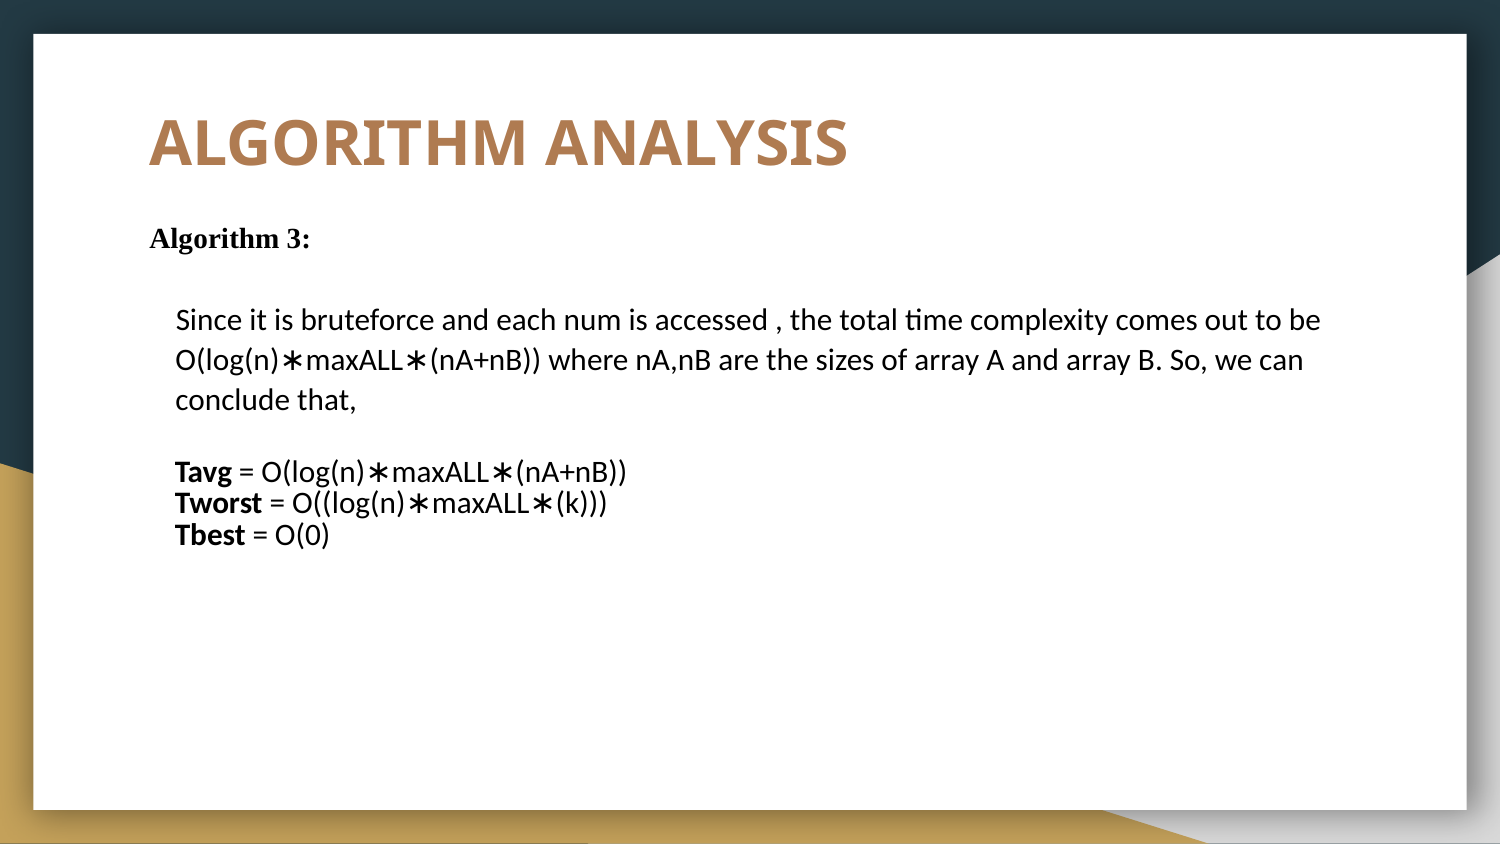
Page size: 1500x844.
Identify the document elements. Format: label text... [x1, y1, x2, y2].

list Algorithm 3: Since it is bruteforce and each num is accessed , the total time complexity comes out to be O(log(n)∗maxALL∗(nA+nB)) where nA,nB are the sizes of array A and array B. So, we can conclude that, Tavg = O(log(n)∗maxALL∗(nA+nB)) Tworst = O((log(n)∗maxALL∗(k))) Tbest = O(0) [134, 203, 1414, 791]
title ALGORITHM ANALYSIS [134, 77, 1366, 203]
